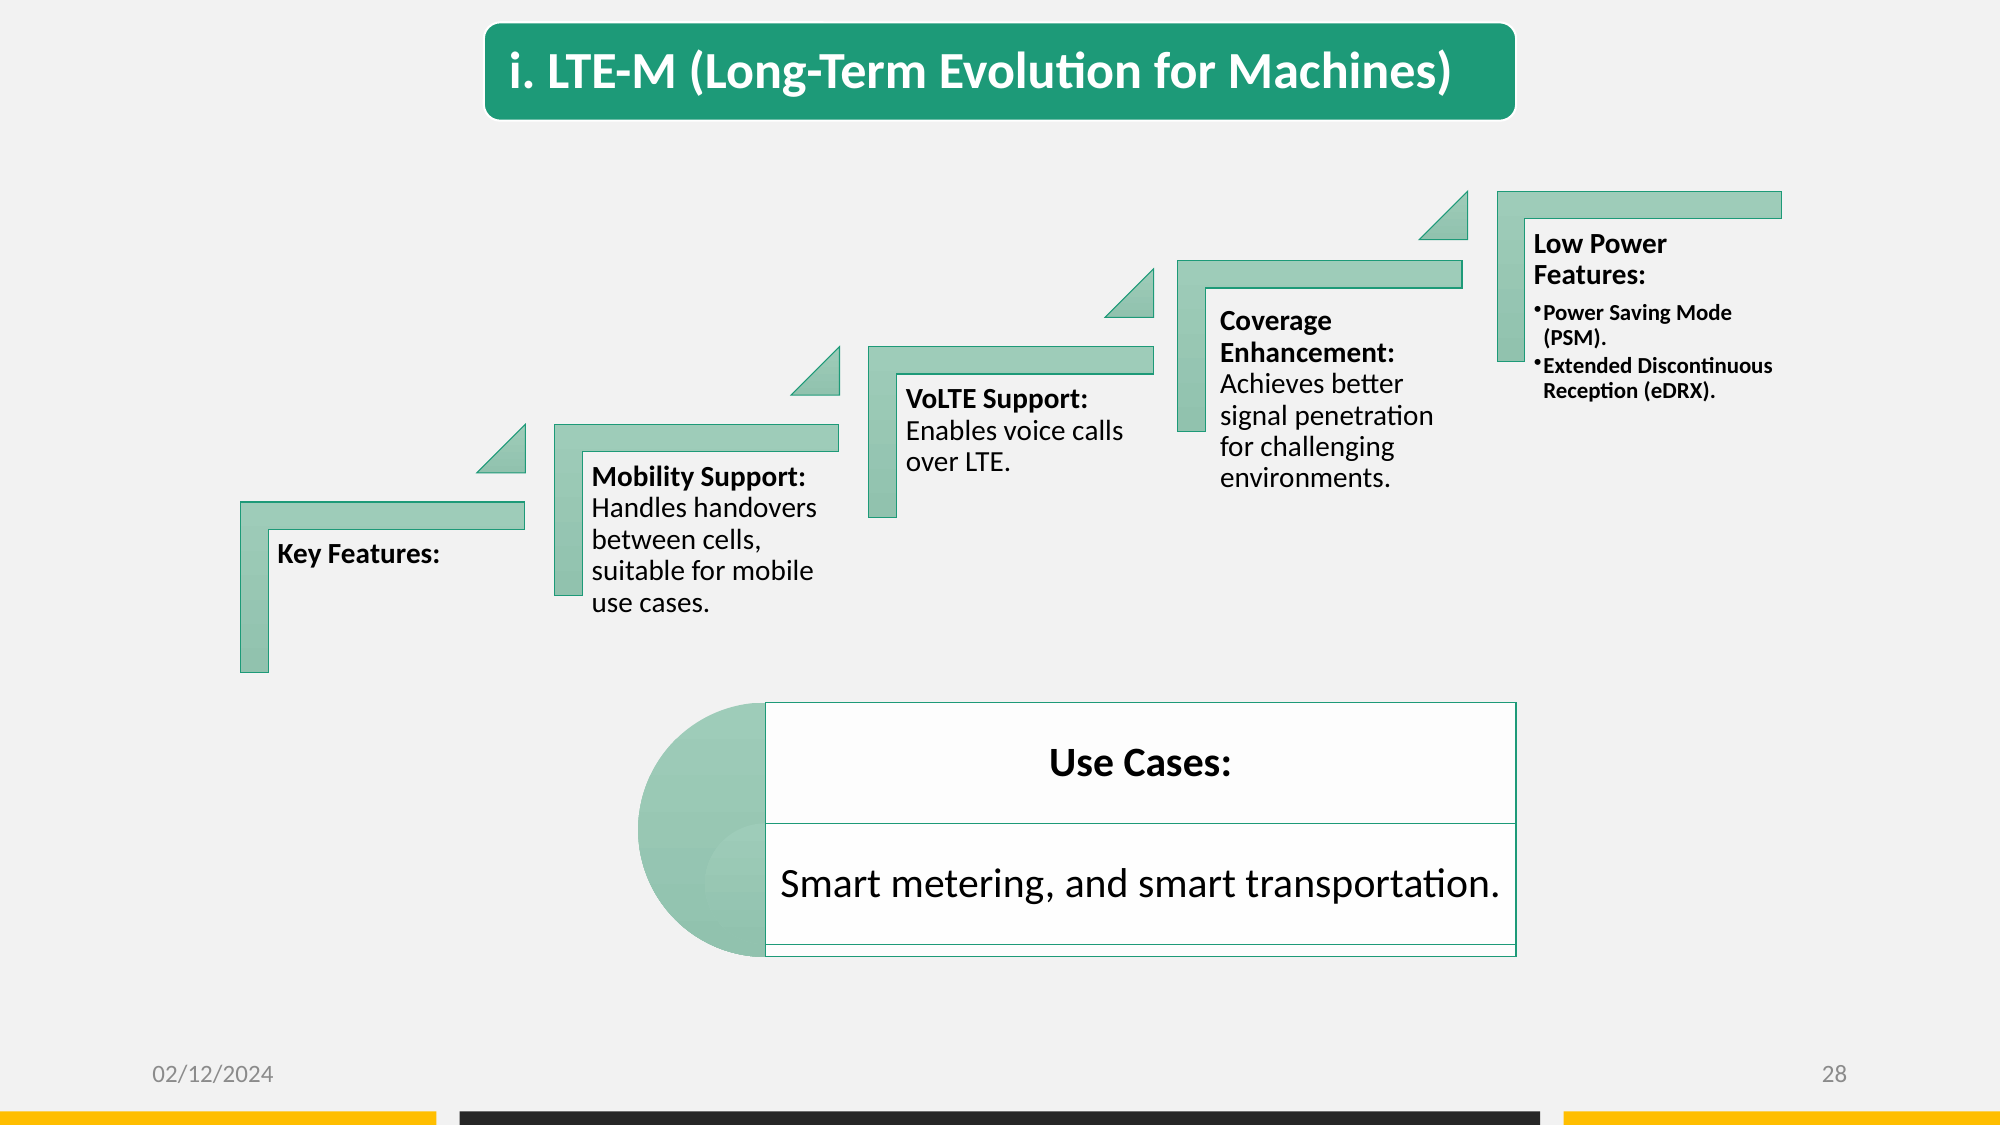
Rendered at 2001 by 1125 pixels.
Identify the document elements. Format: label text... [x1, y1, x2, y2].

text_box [483, 22, 1517, 129]
text_box [459, 1110, 1541, 1125]
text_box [240, 177, 1782, 770]
text_box [1563, 1110, 2000, 1125]
slide_number 28 [1412, 1042, 1863, 1103]
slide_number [137, 1042, 588, 1103]
text_box [0, 1110, 437, 1125]
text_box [638, 702, 1517, 957]
